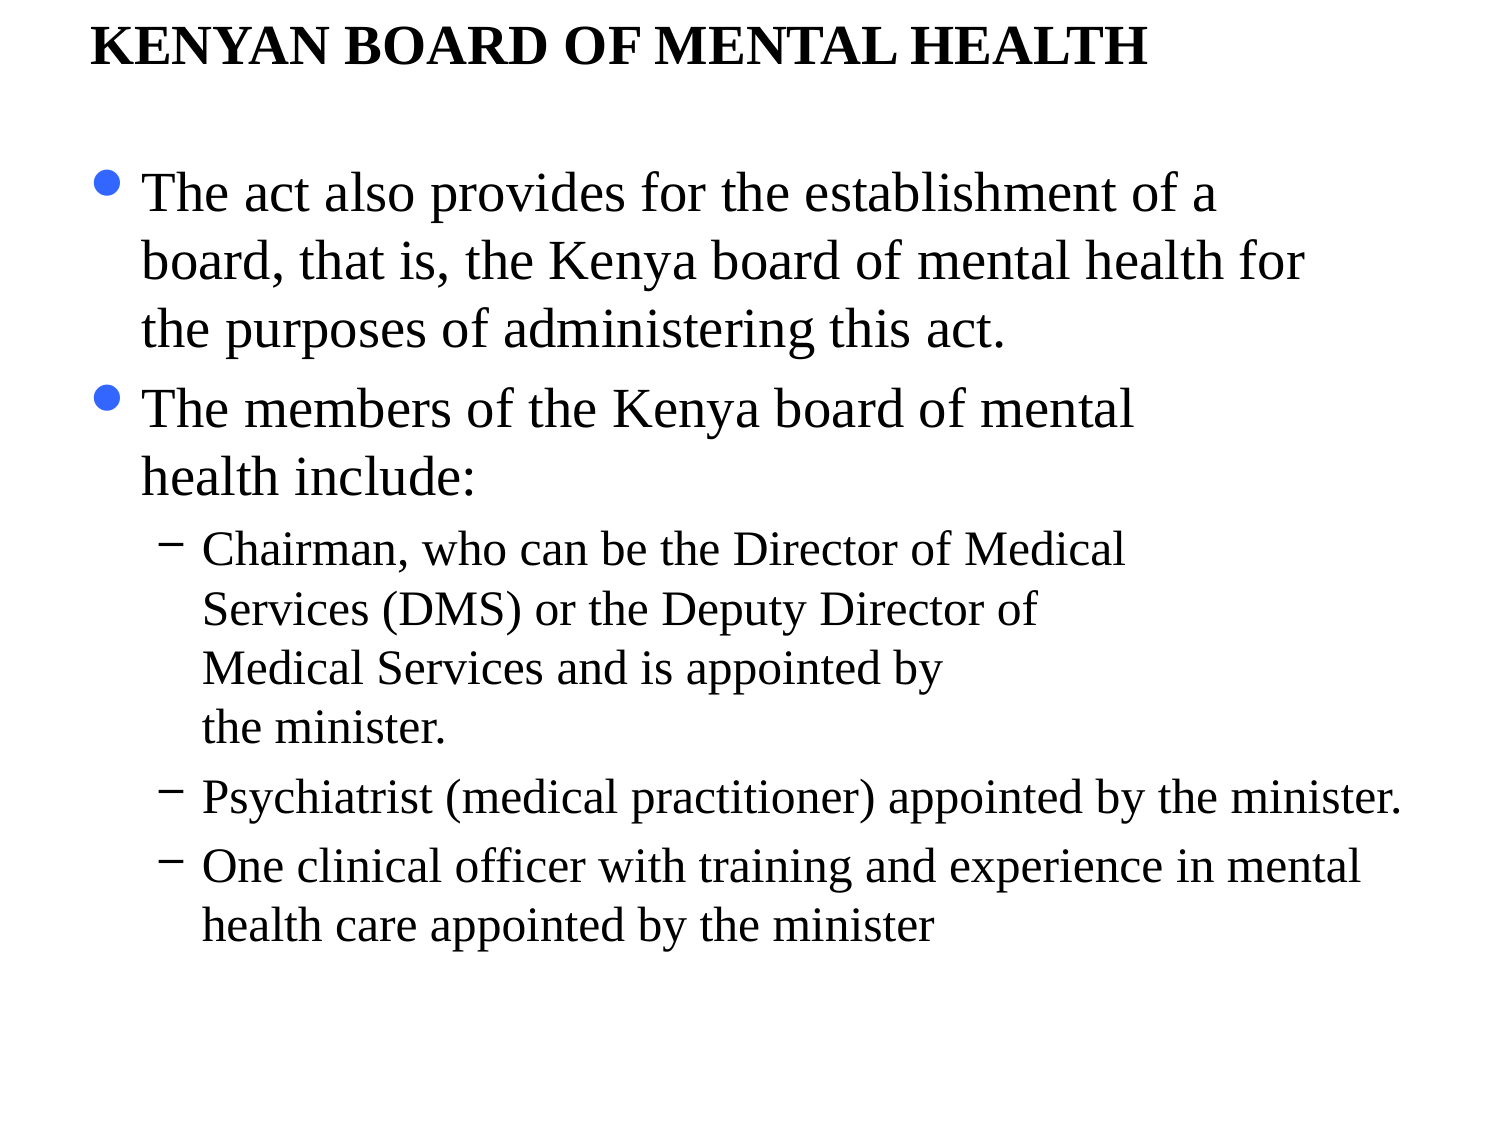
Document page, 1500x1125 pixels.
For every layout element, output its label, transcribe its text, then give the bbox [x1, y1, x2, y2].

list KENYAN BOARD OF MENTAL HEALTH The act also provides for the establishment of a board, that is, the Kenya board of mental health for the purposes of administering this act. The members of the Kenya board of mental health include: Chairman, who can be the Director of Medical Services (DMS) or the Deputy Director of Medical Services and is appointed by the minister. Psychiatrist (medical practitioner) appointed by the minister. One clinical officer with training and experience in mental health care appointed by the minister [75, 0, 1425, 1005]
